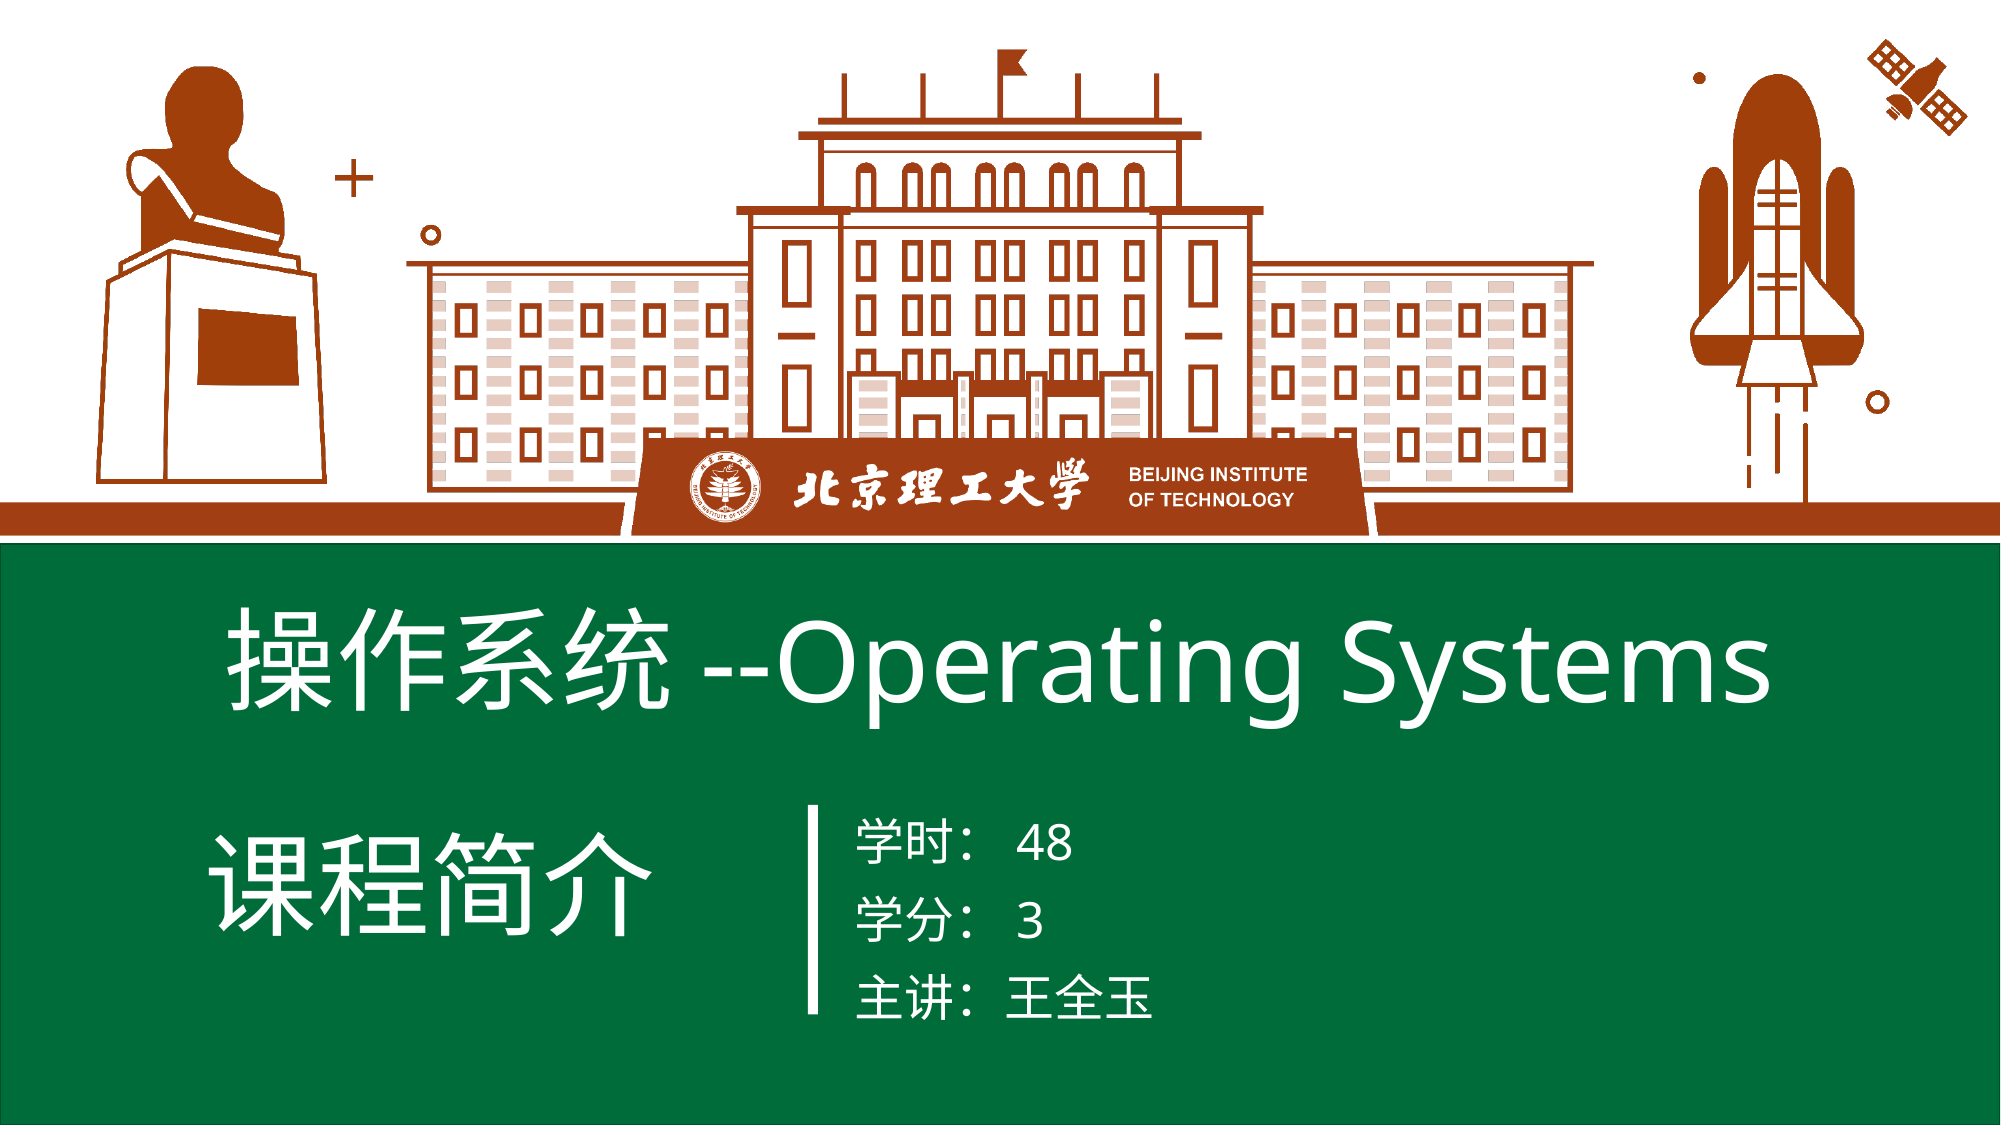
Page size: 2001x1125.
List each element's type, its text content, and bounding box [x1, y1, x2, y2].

text_box 学时：48 学分：3 主讲：王全玉 [839, 785, 1533, 1034]
text_box 操作系统--Operating Systems [208, 582, 1790, 733]
text_box 课程简介 [190, 807, 670, 957]
text_box [807, 804, 819, 1015]
picture [0, 0, 2000, 596]
